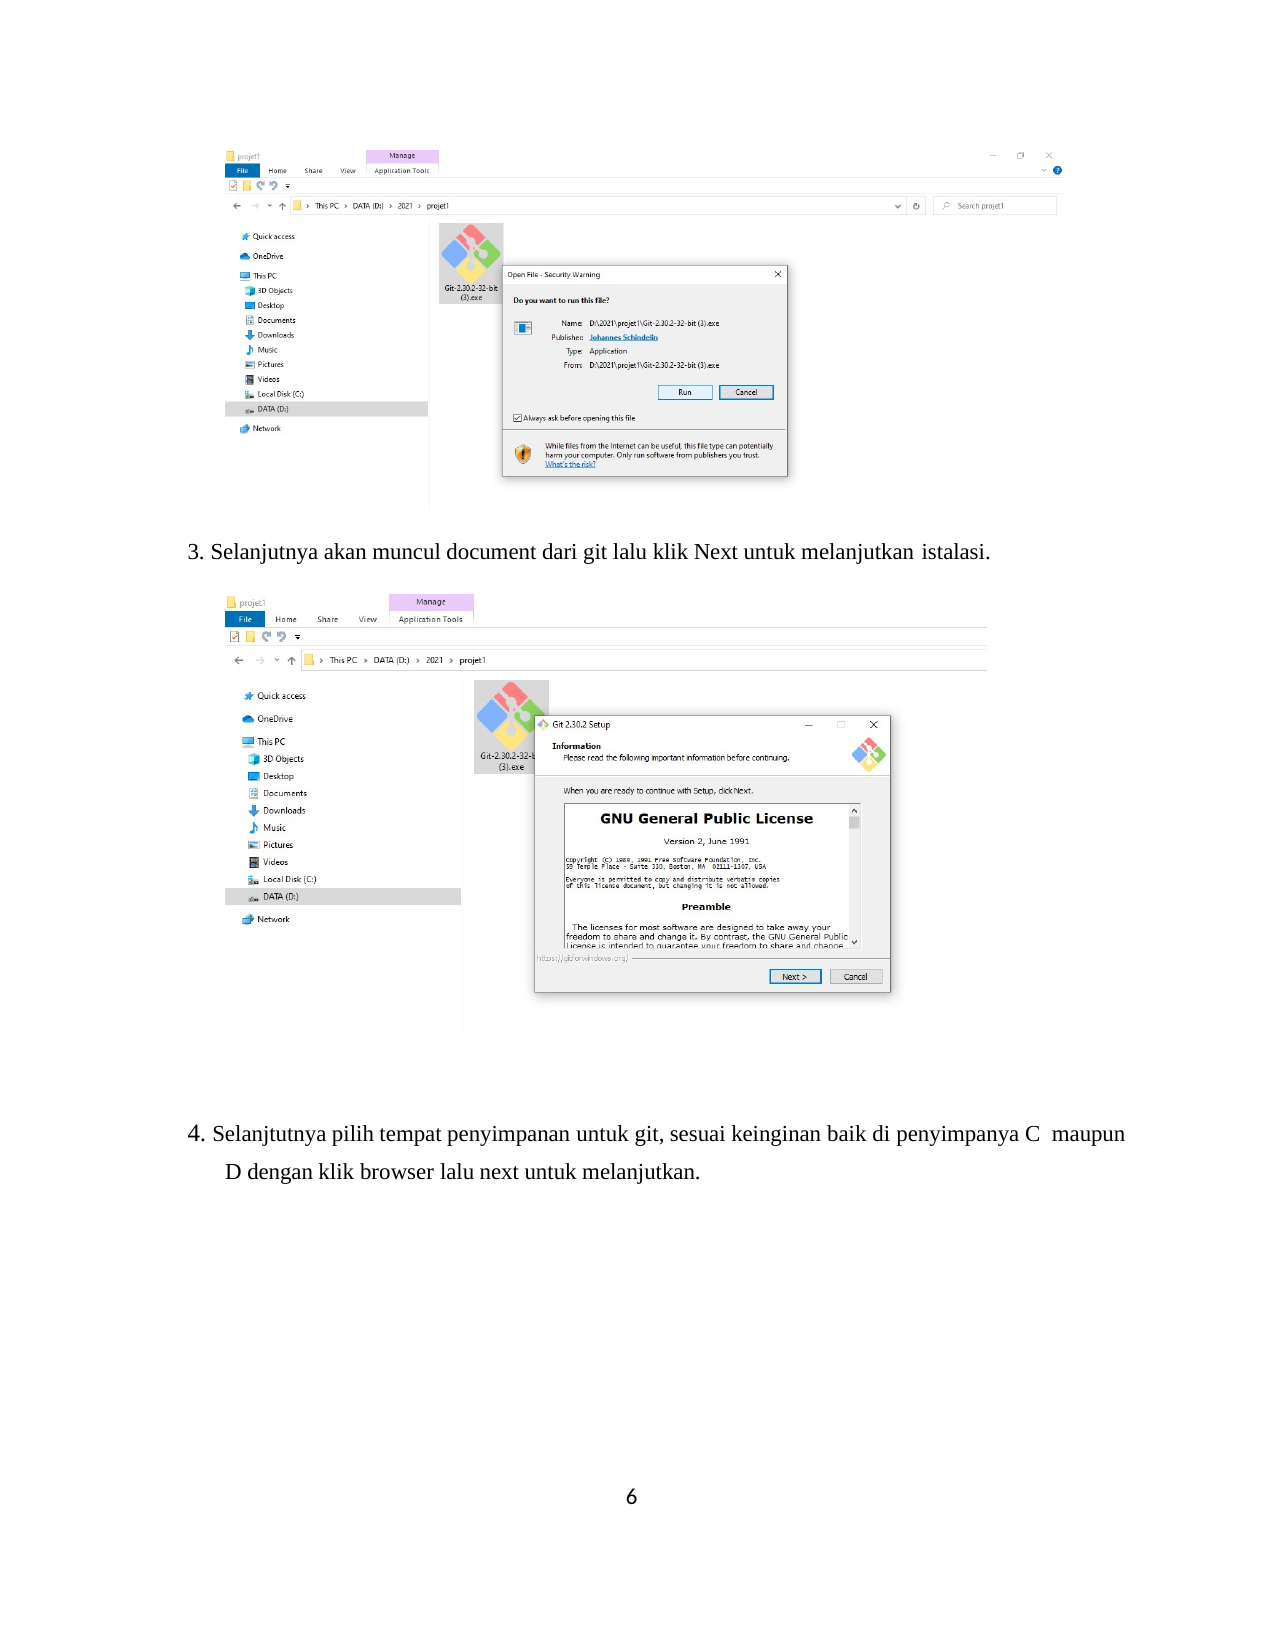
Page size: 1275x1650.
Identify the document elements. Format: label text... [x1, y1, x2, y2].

text_box [225, 594, 987, 1033]
text_box 3. Selanjutnya akan muncul document dari git lalu klik Next untuk melanjutkan istalasi. [185, 534, 1011, 564]
slide_number 6 [619, 1484, 656, 1650]
text_box [225, 150, 1064, 509]
text_box 4. Selanjtutnya pilih tempat penyimpanan untuk git, sesuai keinginan baik di penyimpanya C maupun D dengan klik browser lalu next untuk melanjutkan. [185, 1104, 1127, 1185]
